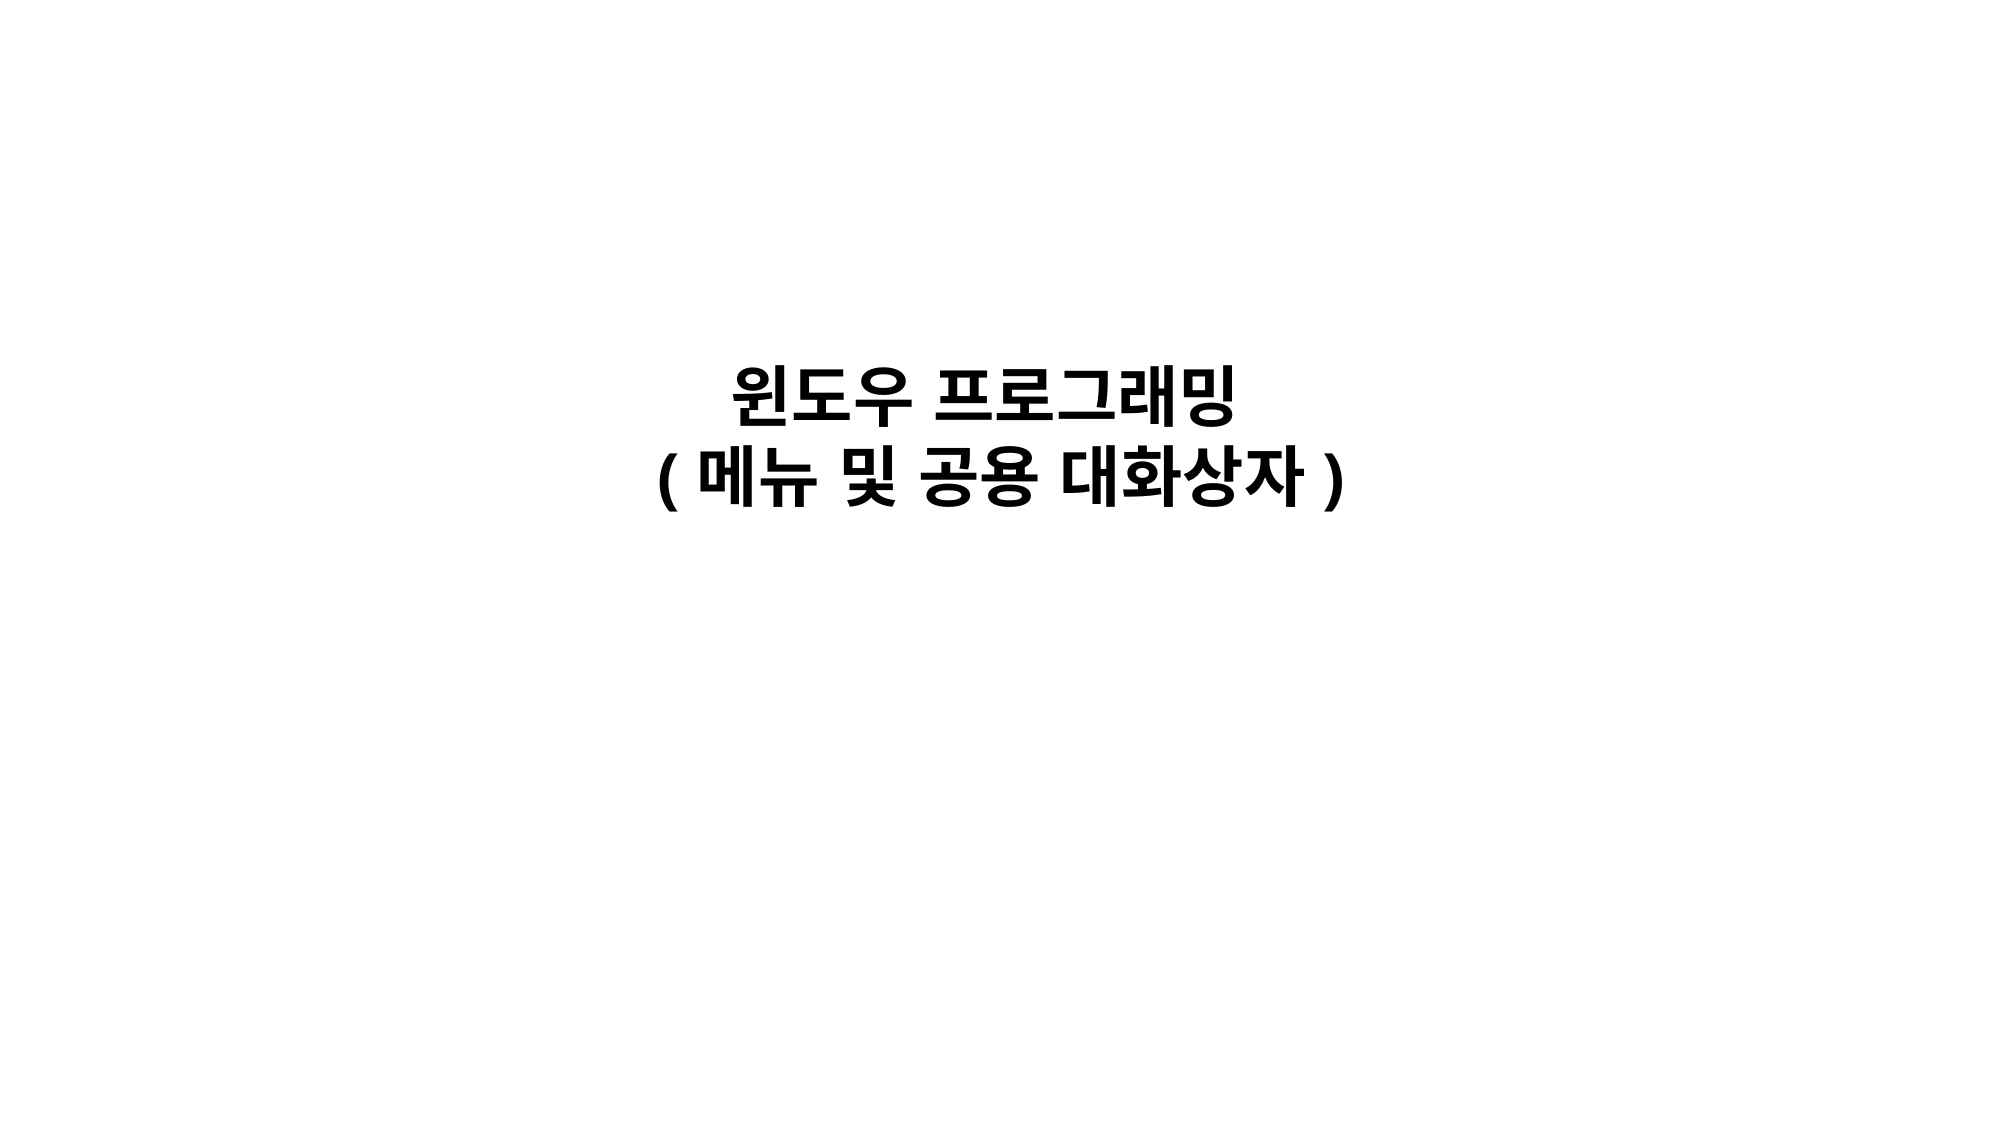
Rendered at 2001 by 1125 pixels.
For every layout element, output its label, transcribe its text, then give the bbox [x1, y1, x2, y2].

text_box 윈도우 프로그래밍 (메뉴 및 공용 대화상자) [643, 347, 1757, 522]
